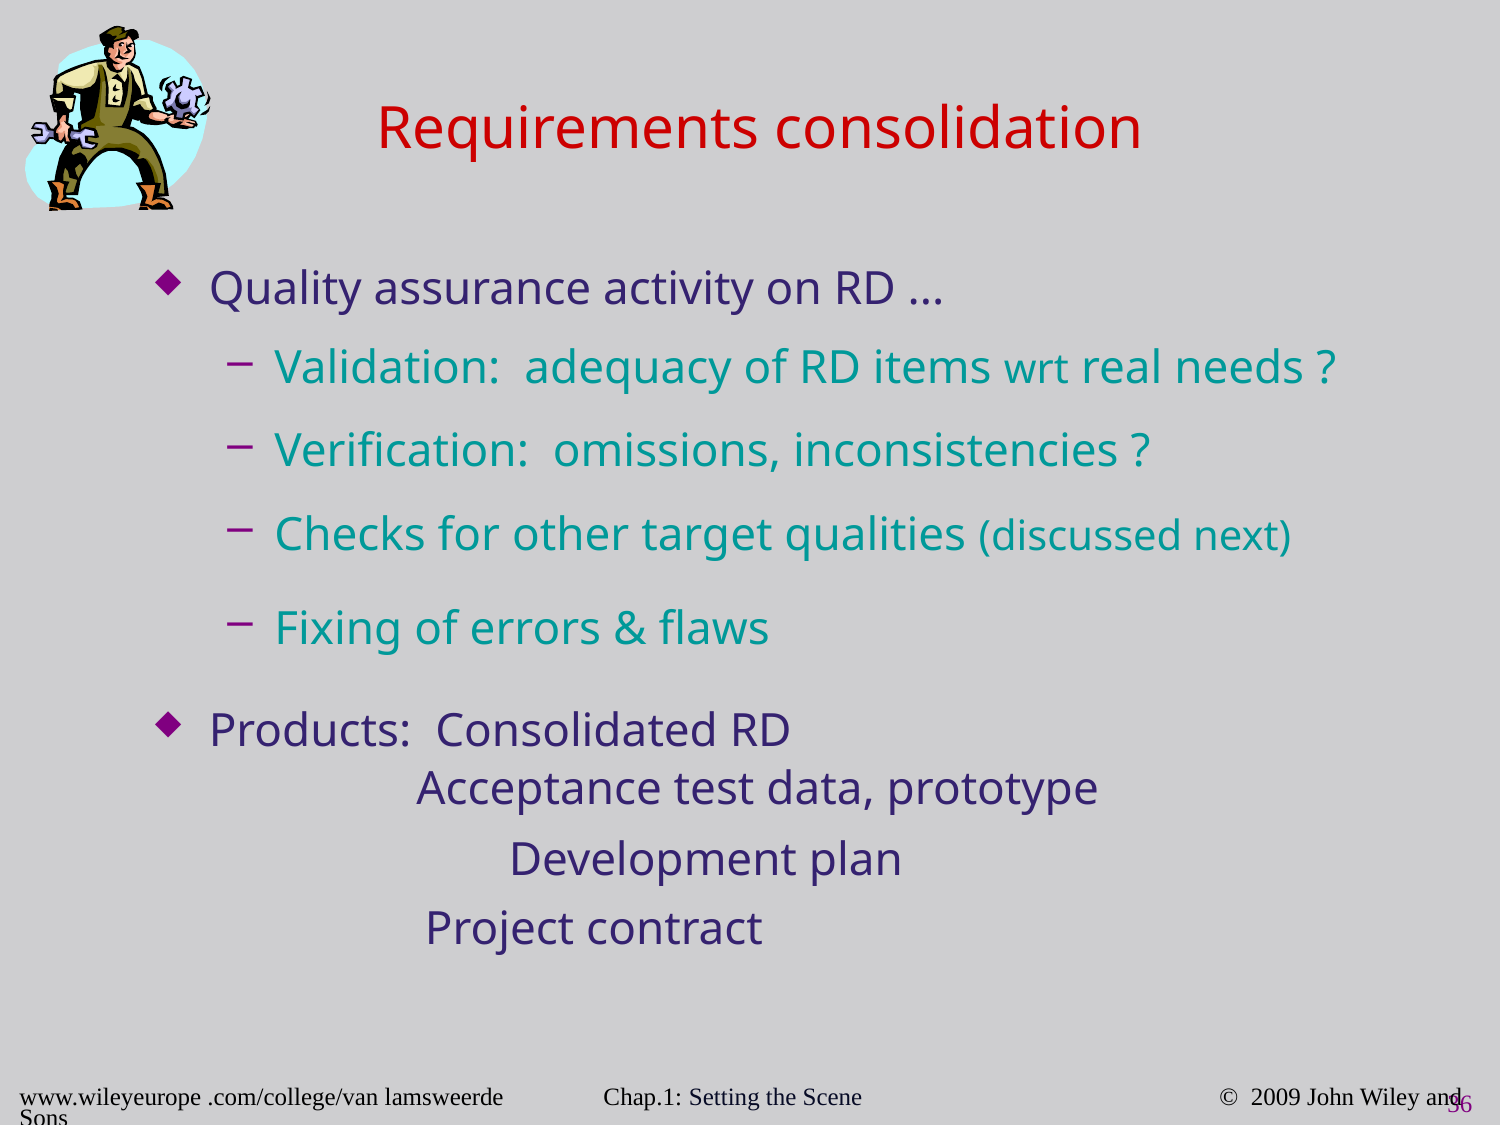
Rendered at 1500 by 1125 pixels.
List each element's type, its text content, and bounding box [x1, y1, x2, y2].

picture [24, 24, 213, 213]
list Quality assurance activity on RD ... Validation: adequacy of RD items wrt real needs ? Verification: omissions, inconsistencies ? Checks for other target qualities (discussed next) Fixing of errors & flaws Products: Consolidated RD Acceptance test data, prototype Development plan Project contract [42, 173, 1446, 1044]
title Requirements consolidation [217, 62, 1470, 188]
